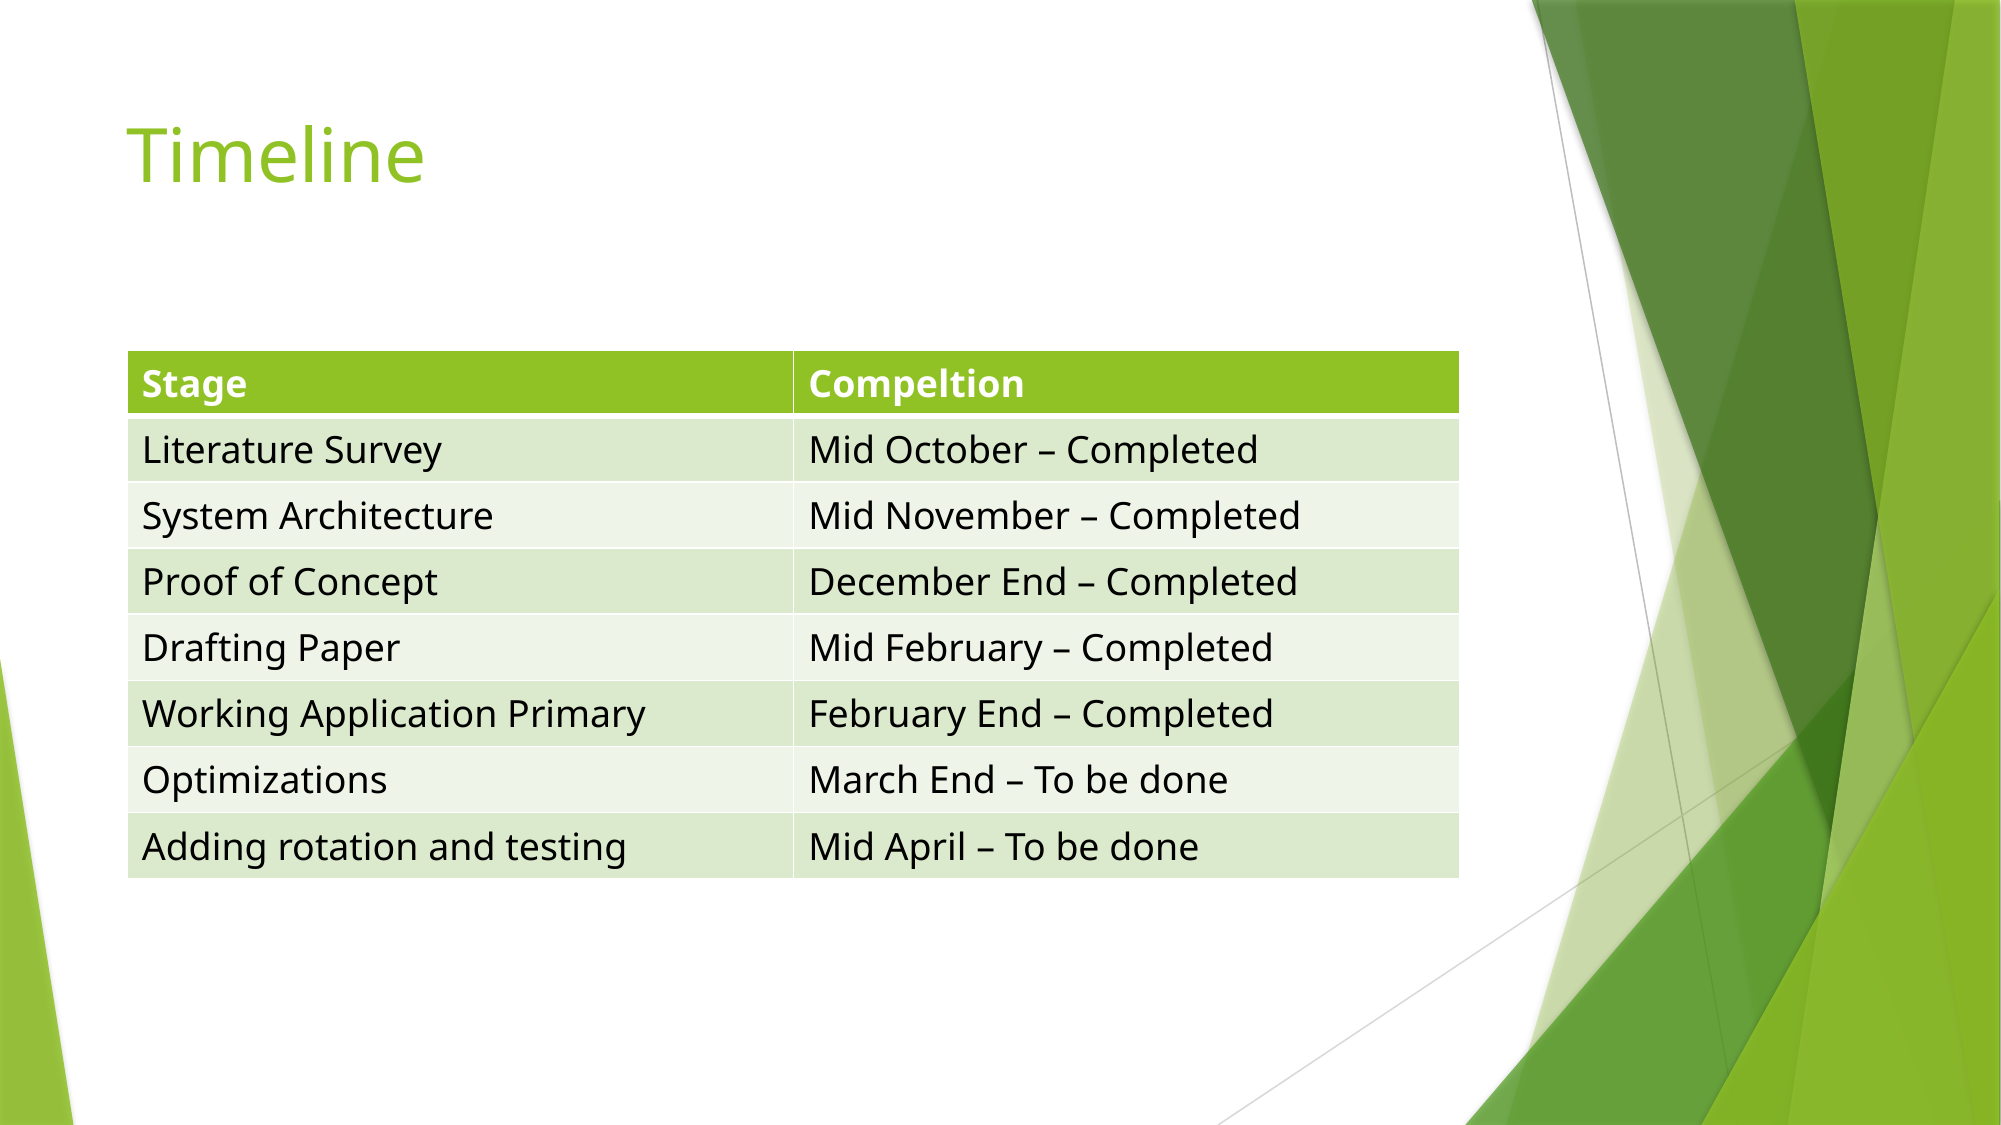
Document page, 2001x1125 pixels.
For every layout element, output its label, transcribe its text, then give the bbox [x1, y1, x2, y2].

table_header Stage [128, 351, 793, 413]
table_cell Mid November – Completed [794, 483, 1459, 547]
table_cell December End – Completed [794, 549, 1459, 613]
table_cell Proof of Concept [128, 549, 793, 613]
table_cell System Architecture [128, 483, 793, 547]
title Timeline [111, 99, 1522, 317]
table_cell Mid April – To be done [794, 813, 1459, 878]
table_cell Literature Survey [128, 419, 793, 481]
table_cell Mid February – Completed [794, 615, 1459, 680]
table_cell Optimizations [128, 747, 793, 812]
table_header Compeltion [794, 351, 1459, 413]
table_cell Drafting Paper [128, 615, 793, 680]
table_cell Adding rotation and testing [128, 813, 793, 878]
table_cell February End – Completed [794, 681, 1459, 746]
table_cell Working Application Primary [128, 681, 793, 746]
table_cell March End – To be done [794, 747, 1459, 812]
table_cell Mid October – Completed [794, 419, 1459, 481]
